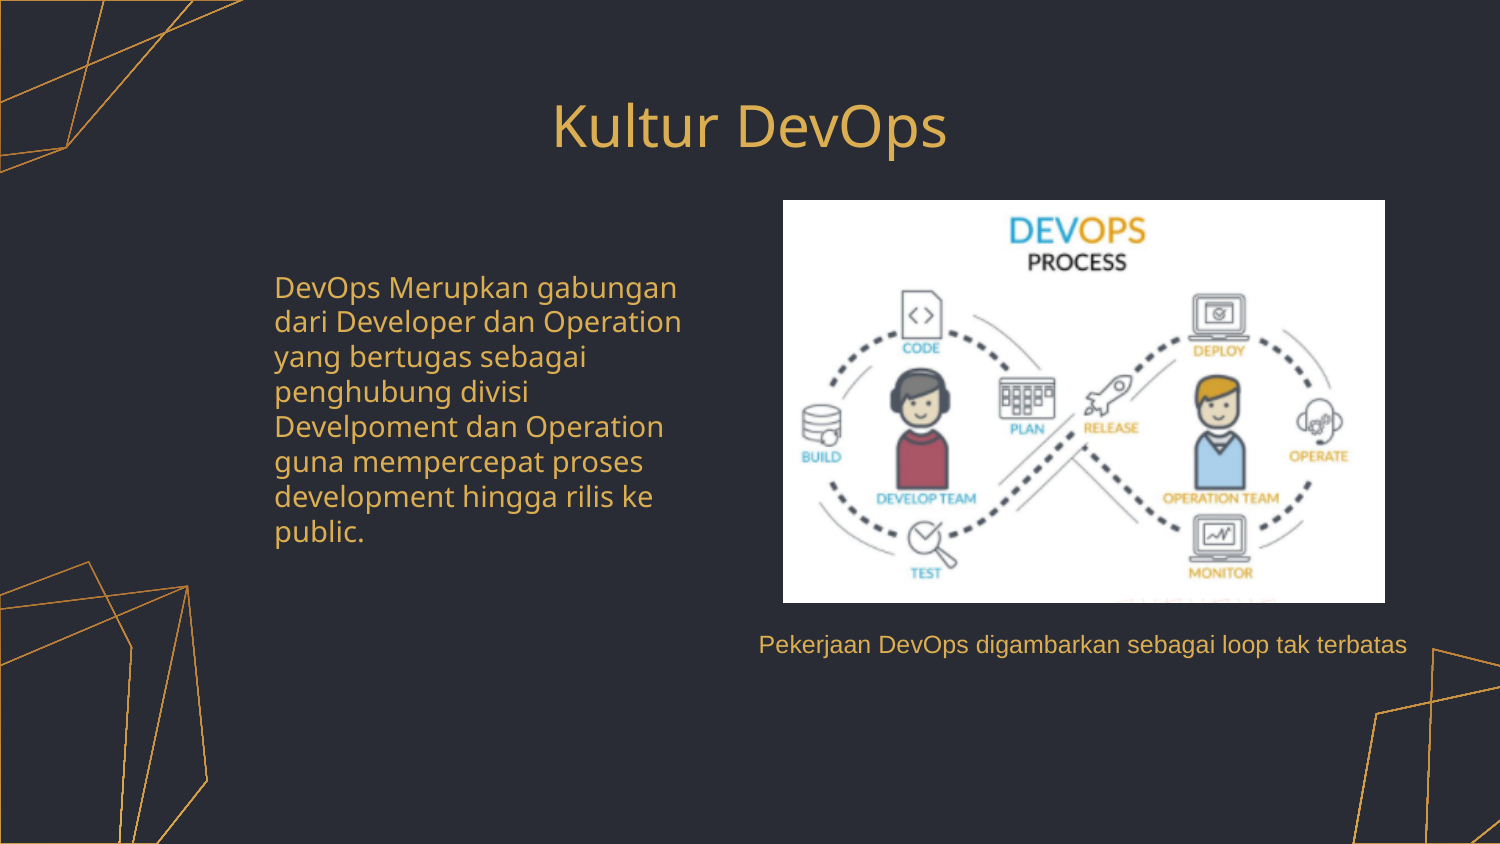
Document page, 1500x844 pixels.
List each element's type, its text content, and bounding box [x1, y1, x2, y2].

title Kultur DevOps [327, 88, 1173, 160]
list DevOps Merupkan gabungan dari Developer dan Operation yang bertugas sebagai penghubung divisi Develpoment dan Operation guna mempercepat proses development hingga rilis ke public. [234, 200, 718, 653]
text_box Pekerjaan DevOps digambarkan sebagai loop tak terbatas [744, 621, 1424, 666]
picture [782, 200, 1386, 603]
